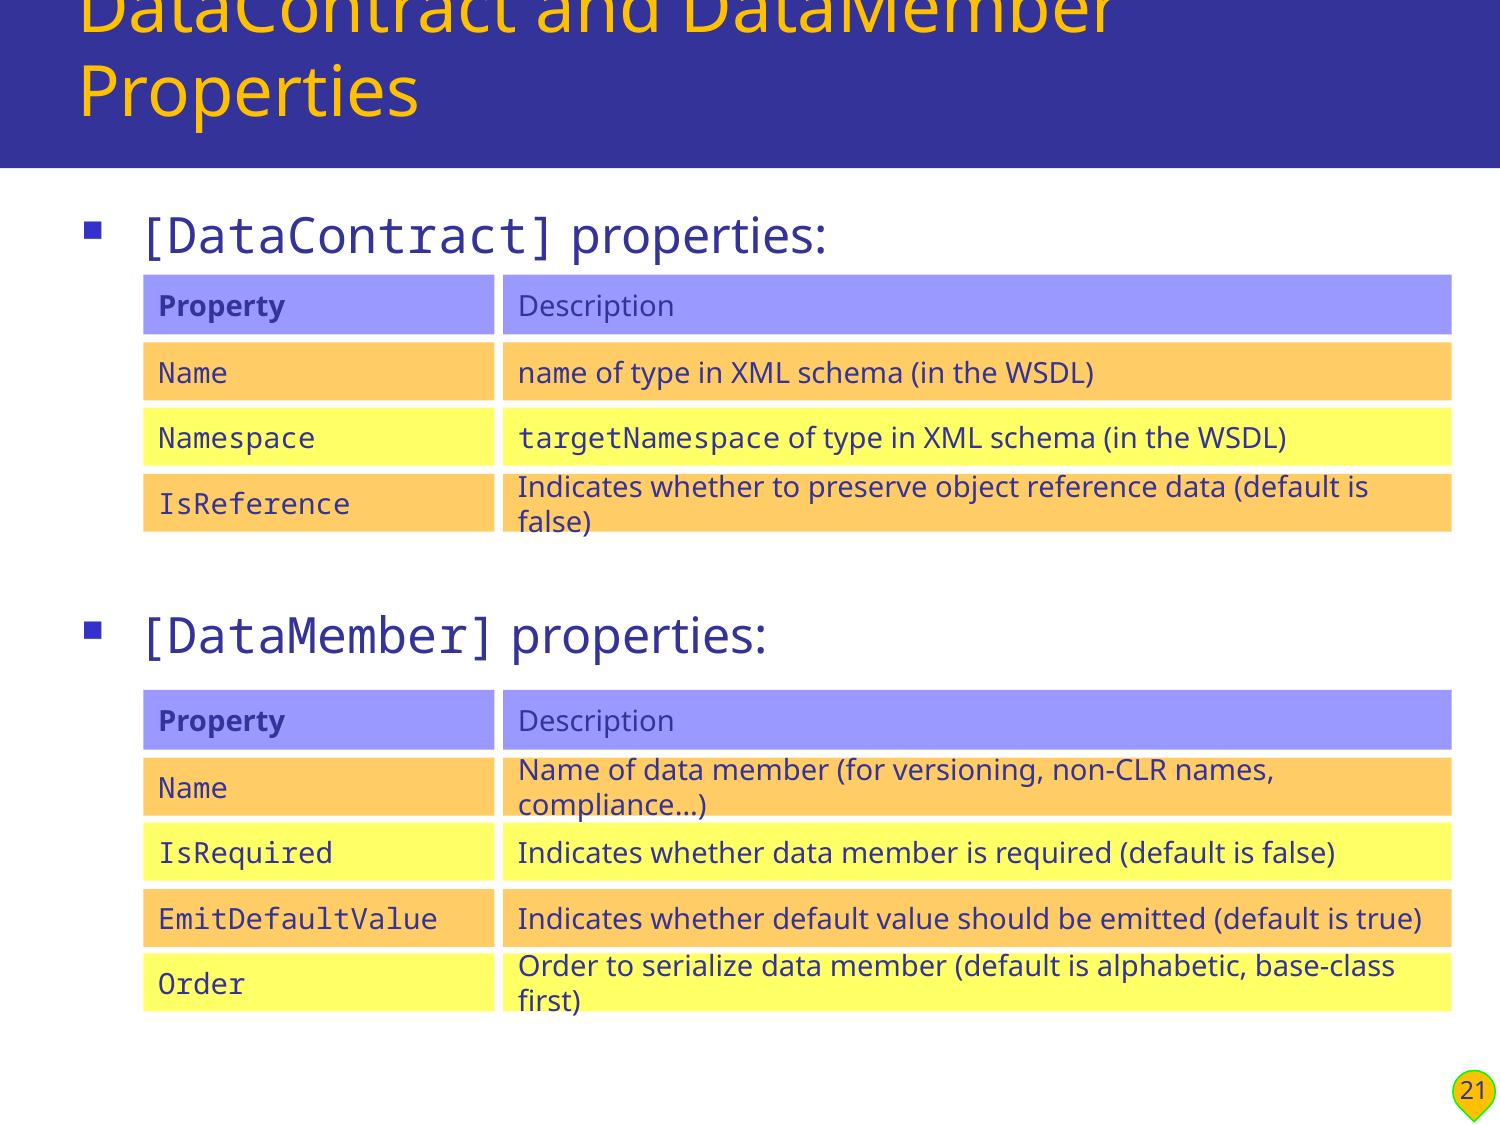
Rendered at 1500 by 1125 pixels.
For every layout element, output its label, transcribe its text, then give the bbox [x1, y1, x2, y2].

text_box targetNamespace of type in XML schema (in the WSDL) [503, 407, 1452, 466]
text_box name of type in XML schema (in the WSDL) [503, 342, 1452, 401]
text_box IsReference [143, 473, 495, 532]
text_box Name of data member (for versioning, non-CLR names, compliance…) [503, 757, 1452, 816]
text_box Description [503, 274, 1452, 335]
text_box Order [143, 953, 495, 1012]
text_box EmitDefaultValue [143, 889, 495, 947]
text_box Indicates whether data member is required (default is false) [503, 822, 1452, 881]
footer 21 [1431, 1040, 1500, 1117]
title DataContract and DataMember Properties [61, 24, 1465, 139]
list [DataContract] properties: [DataMember] properties: [66, 196, 1460, 1085]
text_box Indicates whether to preserve object reference data (default is false) [503, 473, 1452, 532]
text_box Indicates whether default value should be emitted (default is true) [503, 889, 1452, 947]
text_box Property [143, 274, 495, 335]
text_box Namespace [143, 407, 495, 466]
text_box Order to serialize data member (default is alphabetic, base-class first) [503, 953, 1452, 1012]
text_box Description [503, 689, 1452, 750]
text_box Name [143, 342, 495, 401]
text_box Property [143, 689, 495, 750]
text_box IsRequired [143, 822, 495, 881]
text_box Name [143, 757, 495, 816]
